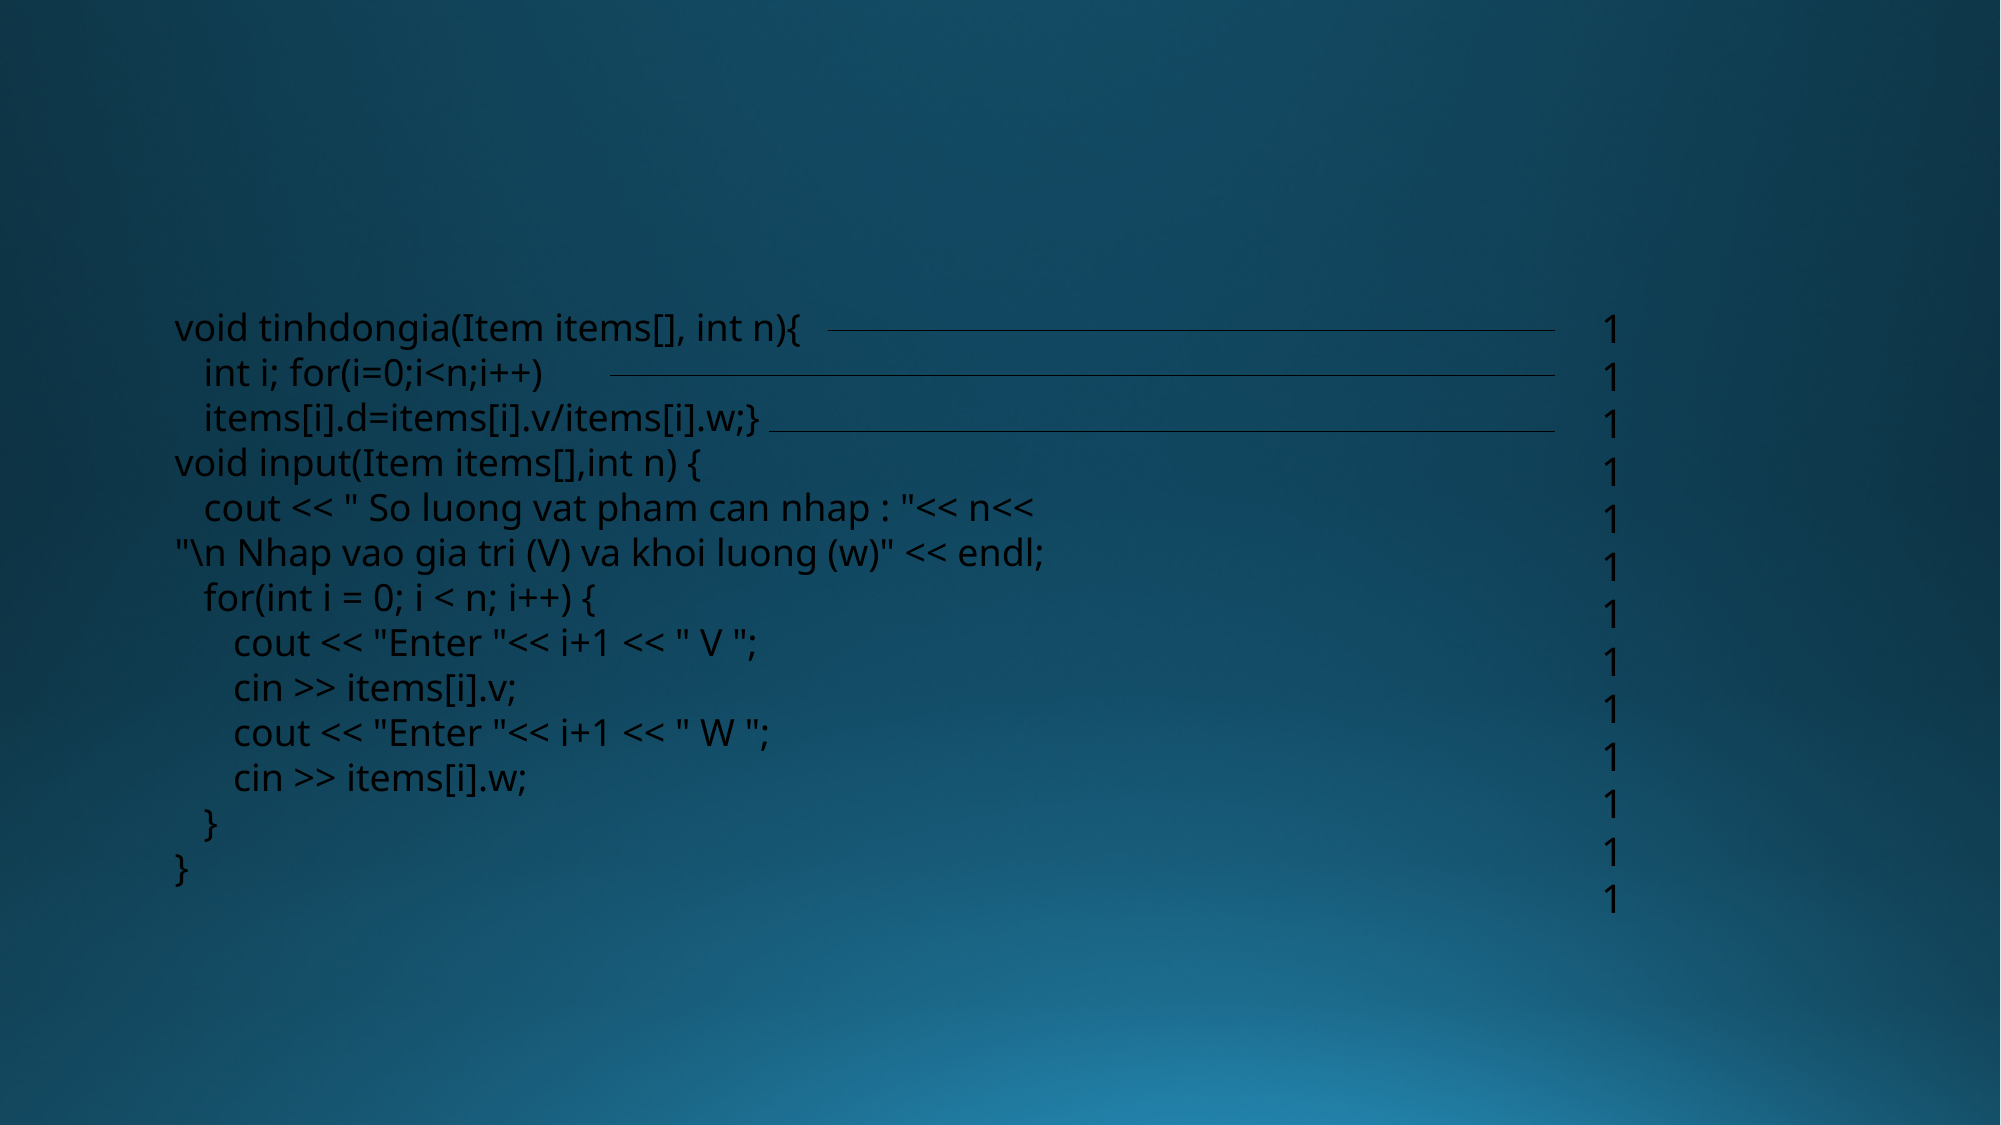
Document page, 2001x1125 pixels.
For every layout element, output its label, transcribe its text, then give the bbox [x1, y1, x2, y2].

text_box void tinhdongia(Item items[], int n){ int i; for(i=0;i<n;i++) items[i].d=items[i].v/items[i].w;} void input(Item items[],int n) { cout << " So luong vat pham can nhap : "<< n<< "\n Nhap vao gia tri (V) va khoi luong (w)" << endl; for(int i = 0; i < n; i++) { cout << "Enter "<< i+1 << " V "; cin >> items[i].v; cout << "Enter "<< i+1 << " W "; cin >> items[i].w; } } [159, 296, 1160, 896]
picture [0, 0, 2001, 1125]
text_box 1 1 1 1 1 1 1 1 1 1 1 1 1 [1586, 296, 1812, 977]
